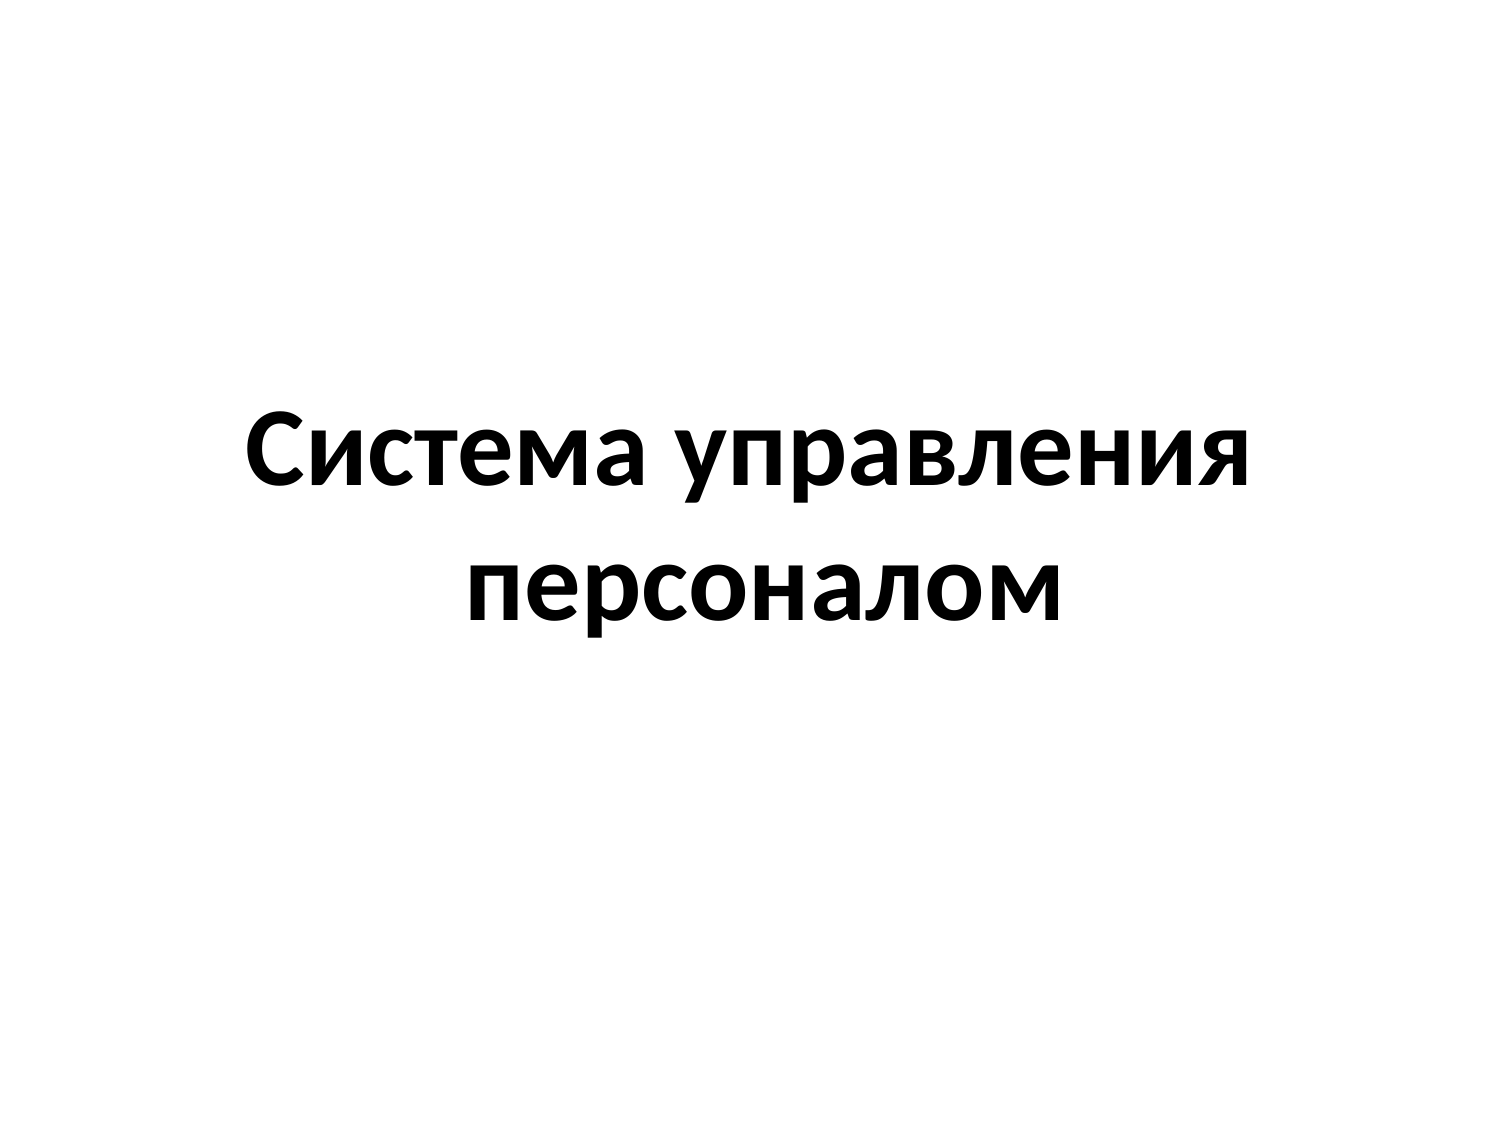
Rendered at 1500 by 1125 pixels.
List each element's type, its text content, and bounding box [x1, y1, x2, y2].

list Система управления персоналом [75, 262, 1425, 1005]
